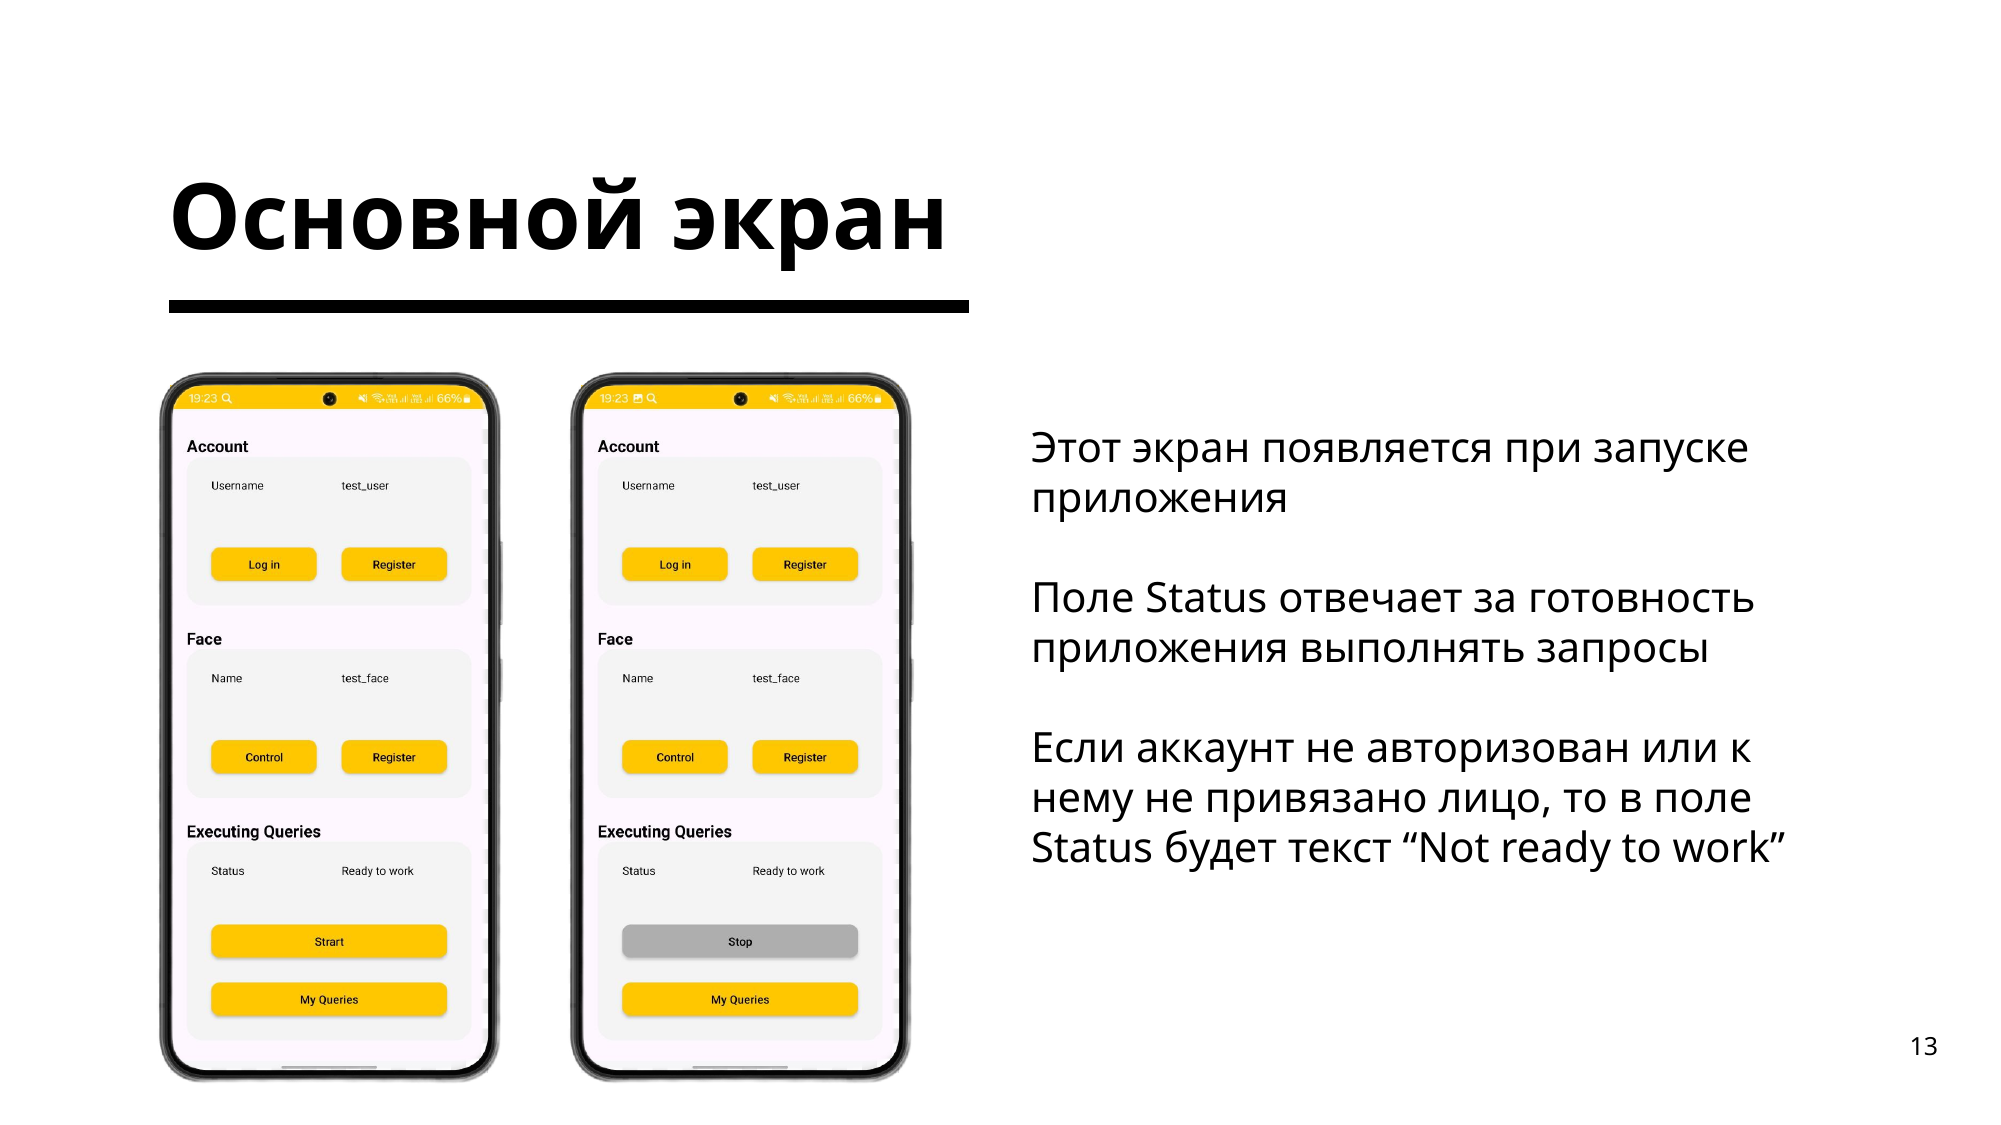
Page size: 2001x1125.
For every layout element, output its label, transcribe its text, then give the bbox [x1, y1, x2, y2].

text_box Этот экран появляется при запуске приложения Поле Status отвечает за готовность приложения выполнять запросы Если аккаунт не авторизован или к нему не привязано лицо, то в поле Status будет текст “Not ready to work” [1031, 269, 1830, 1073]
picture [547, 354, 926, 1103]
title Основной экран [168, 163, 969, 270]
picture [137, 354, 515, 1103]
slide_number 13 [1885, 1032, 1954, 1063]
